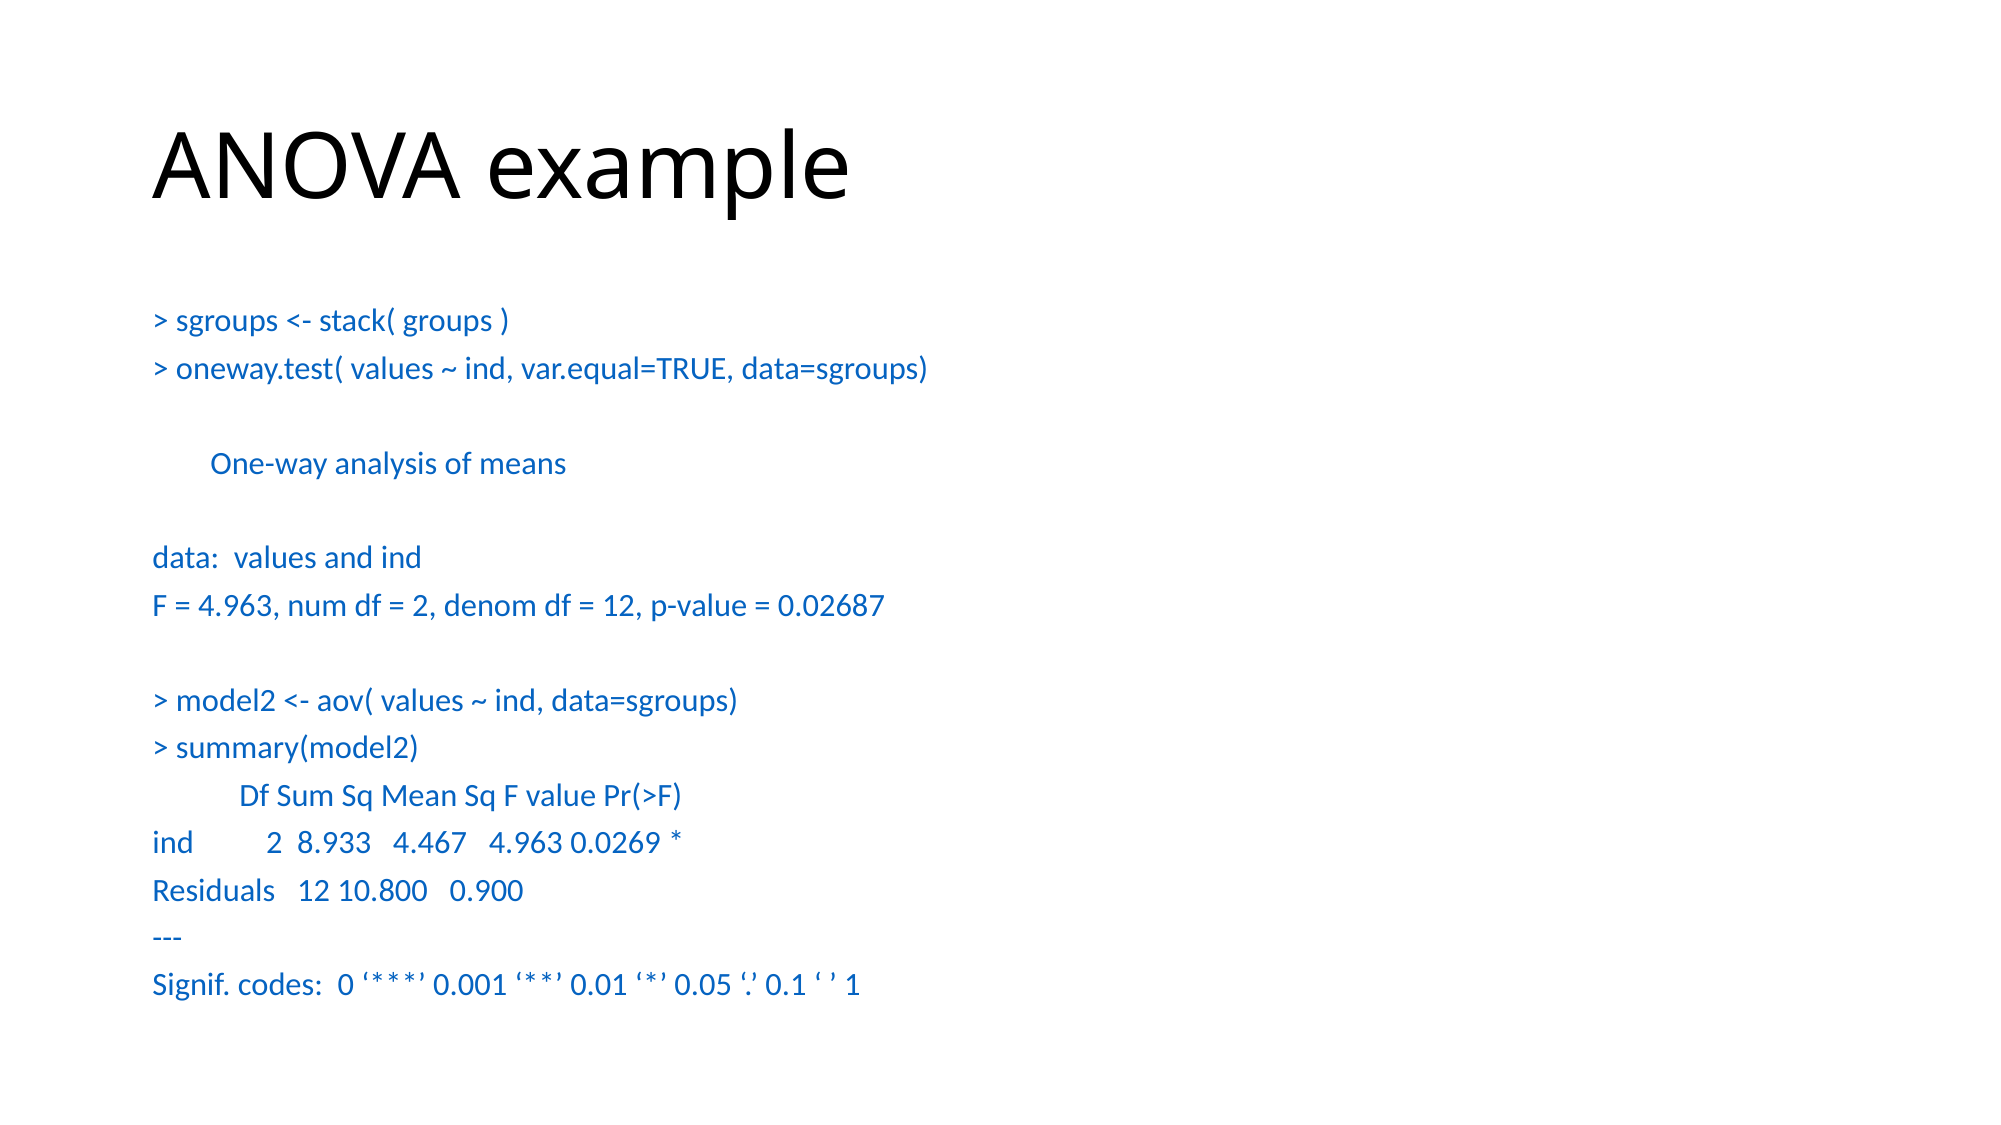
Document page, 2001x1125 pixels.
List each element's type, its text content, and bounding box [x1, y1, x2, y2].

list > sgroups <- stack( groups ) > oneway.test( values ~ ind, var.equal=TRUE, data=sgroups) One-way analysis of means data: values and ind F = 4.963, num df = 2, denom df = 12, p-value = 0.02687 > model2 <- aov( values ~ ind, data=sgroups) > summary(model2) Df Sum Sq Mean Sq F value Pr(>F) ind 2 8.933 4.467 4.963 0.0269 * Residuals 12 10.800 0.900 --- Signif. codes: 0 ‘***’ 0.001 ‘**’ 0.01 ‘*’ 0.05 ‘.’ 0.1 ‘ ’ 1 [137, 299, 1863, 1014]
title ANOVA example [137, 59, 1863, 278]
